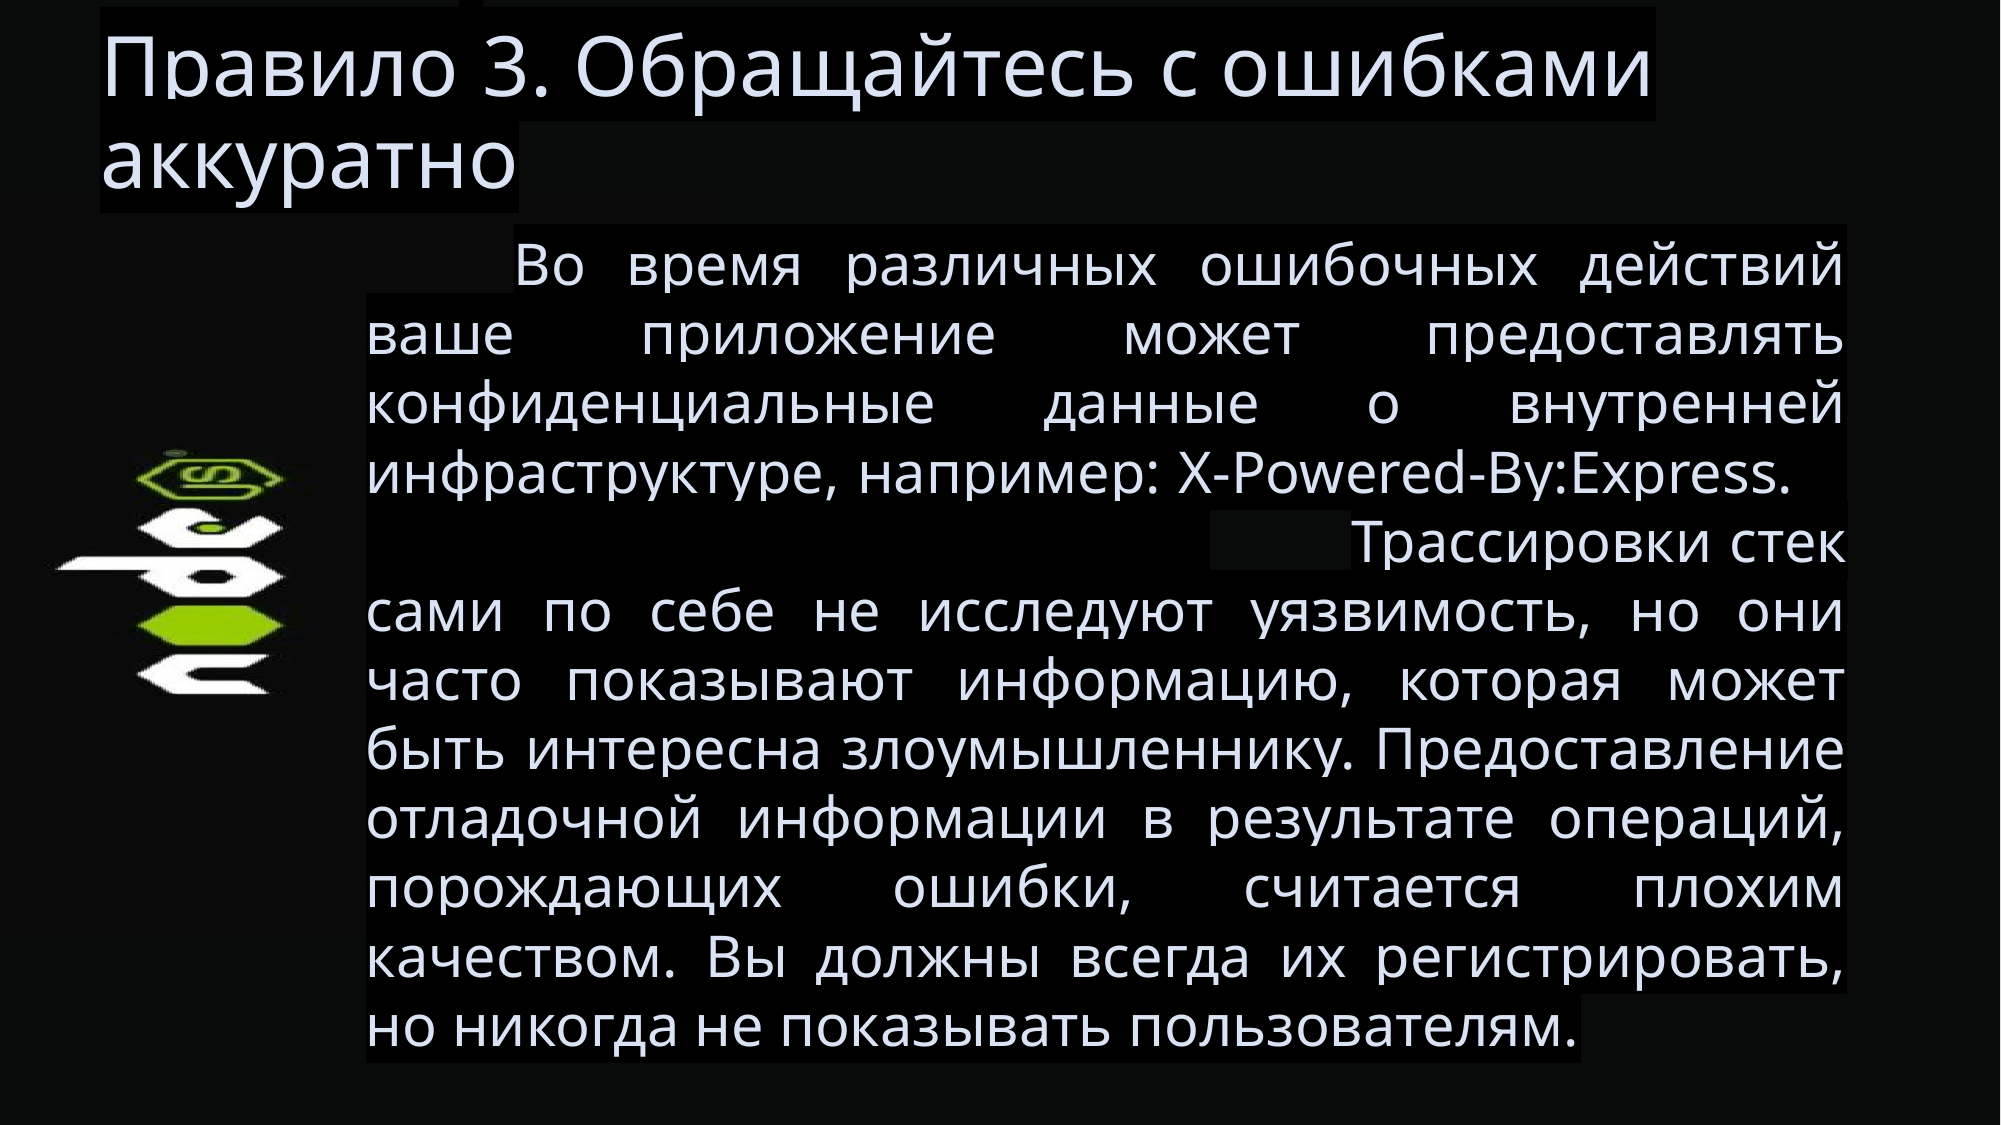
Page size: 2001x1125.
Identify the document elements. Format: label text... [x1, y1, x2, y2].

picture [0, 0, 2001, 1125]
title Правило 3. Обращайтесь с ошибками аккуратно [85, 3, 1811, 221]
list Во время различных ошибочных действий ваше приложение может предоставлять конфиденциальные данные о внутренней инфраструктуре, например: X-Powered-By:Express. Трассировки стек сами по себе не исследуют уязвимость, но они часто показывают информацию, которая может быть интересна злоумышленнику. Предоставление отладочной информации в результате операций, порождающих ошибки, считается плохим качеством. Вы должны всегда их регистрировать, но никогда не показывать пользователям. [350, 220, 1863, 1086]
